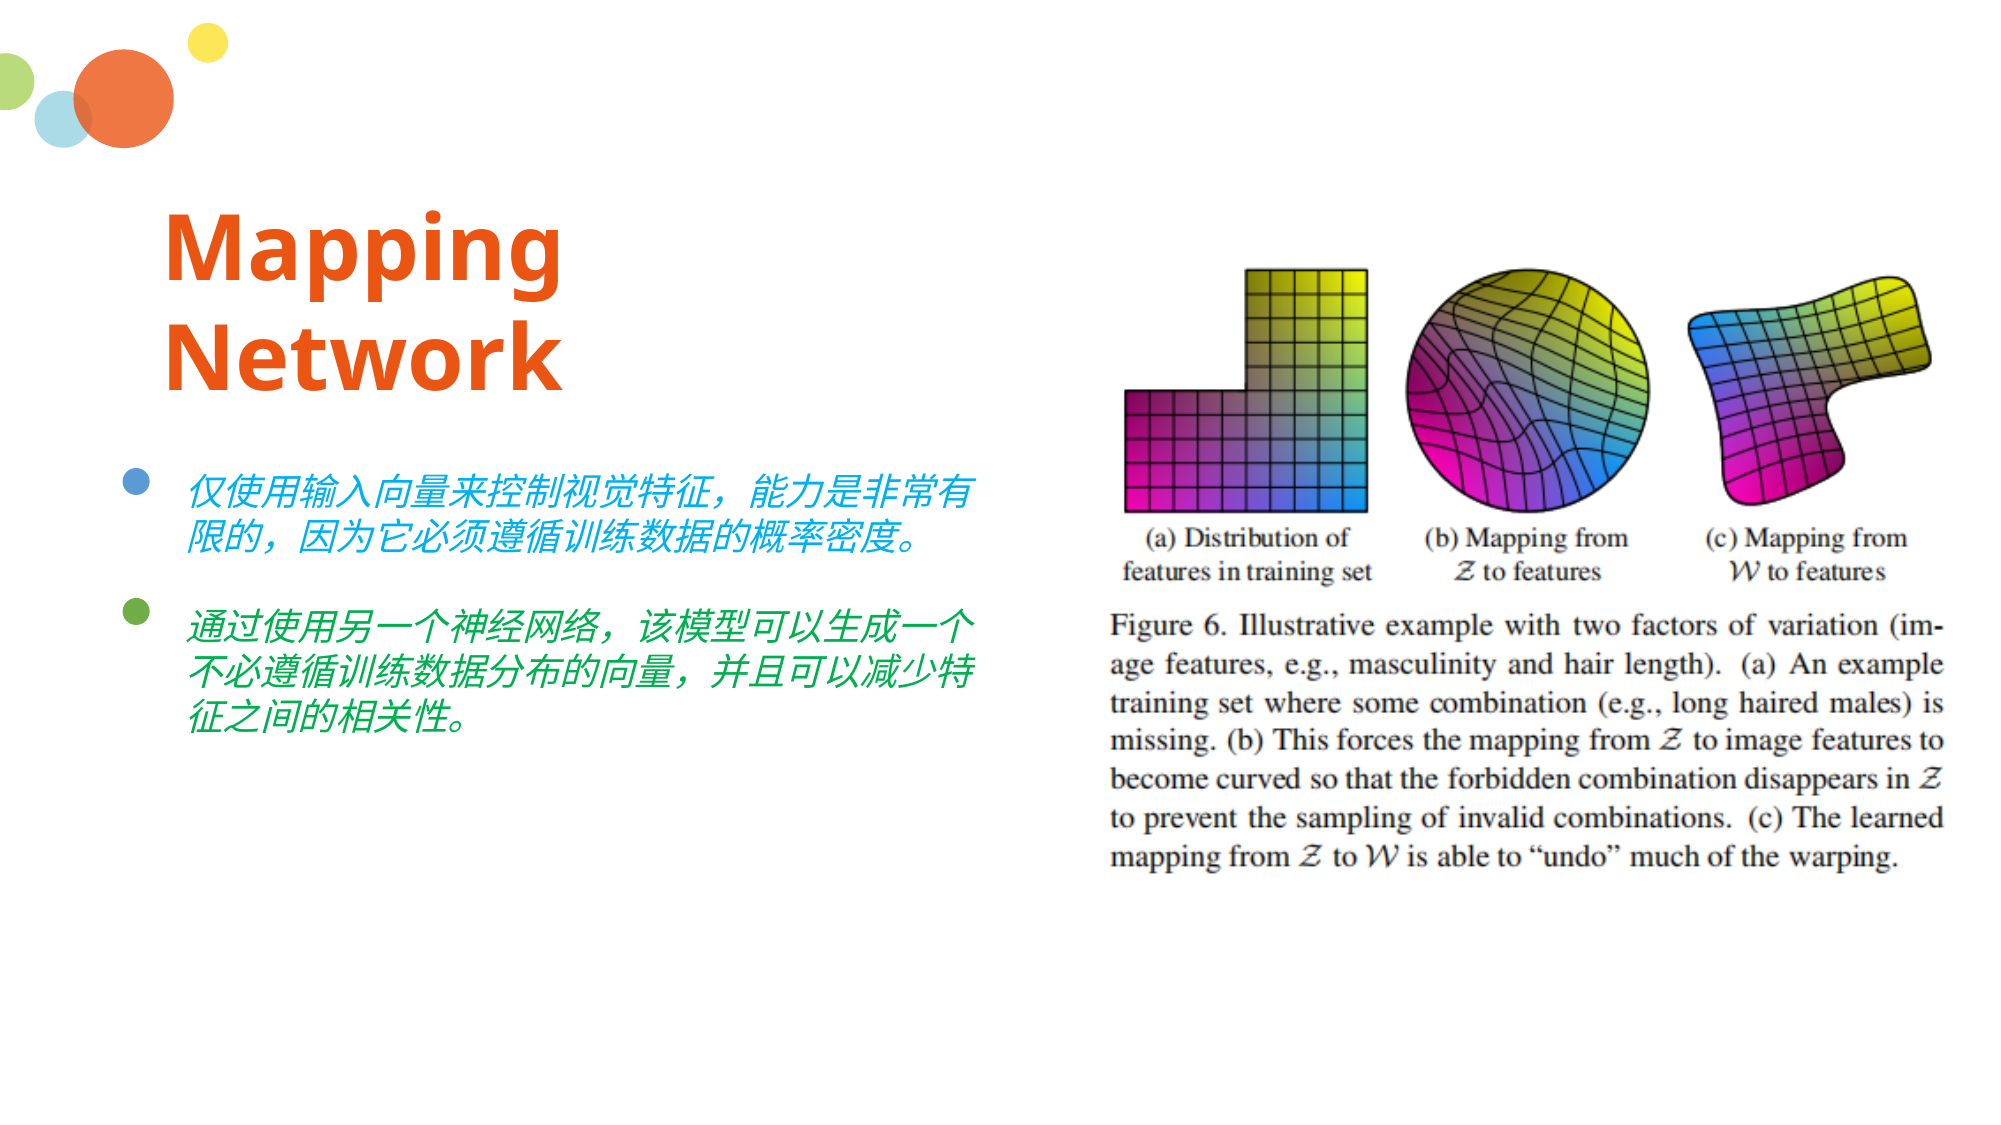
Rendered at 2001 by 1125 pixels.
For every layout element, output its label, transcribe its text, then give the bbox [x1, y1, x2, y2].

text_box [122, 597, 150, 625]
text_box 仅使用输入向量来控制视觉特征，能力是非常有限的，因为它必须遵循训练数据的概率密度。 通过使用另一个神经网络，该模型可以生成一个不必遵循训练数据分布的向量，并且可以减少特征之间的相关性。 [184, 467, 1008, 784]
text_box [73, 49, 174, 149]
text_box Mapping Network [161, 188, 885, 409]
text_box [0, 53, 35, 111]
text_box [187, 22, 229, 63]
text_box [34, 90, 88, 148]
text_box [122, 467, 150, 496]
picture [1054, 207, 1985, 910]
